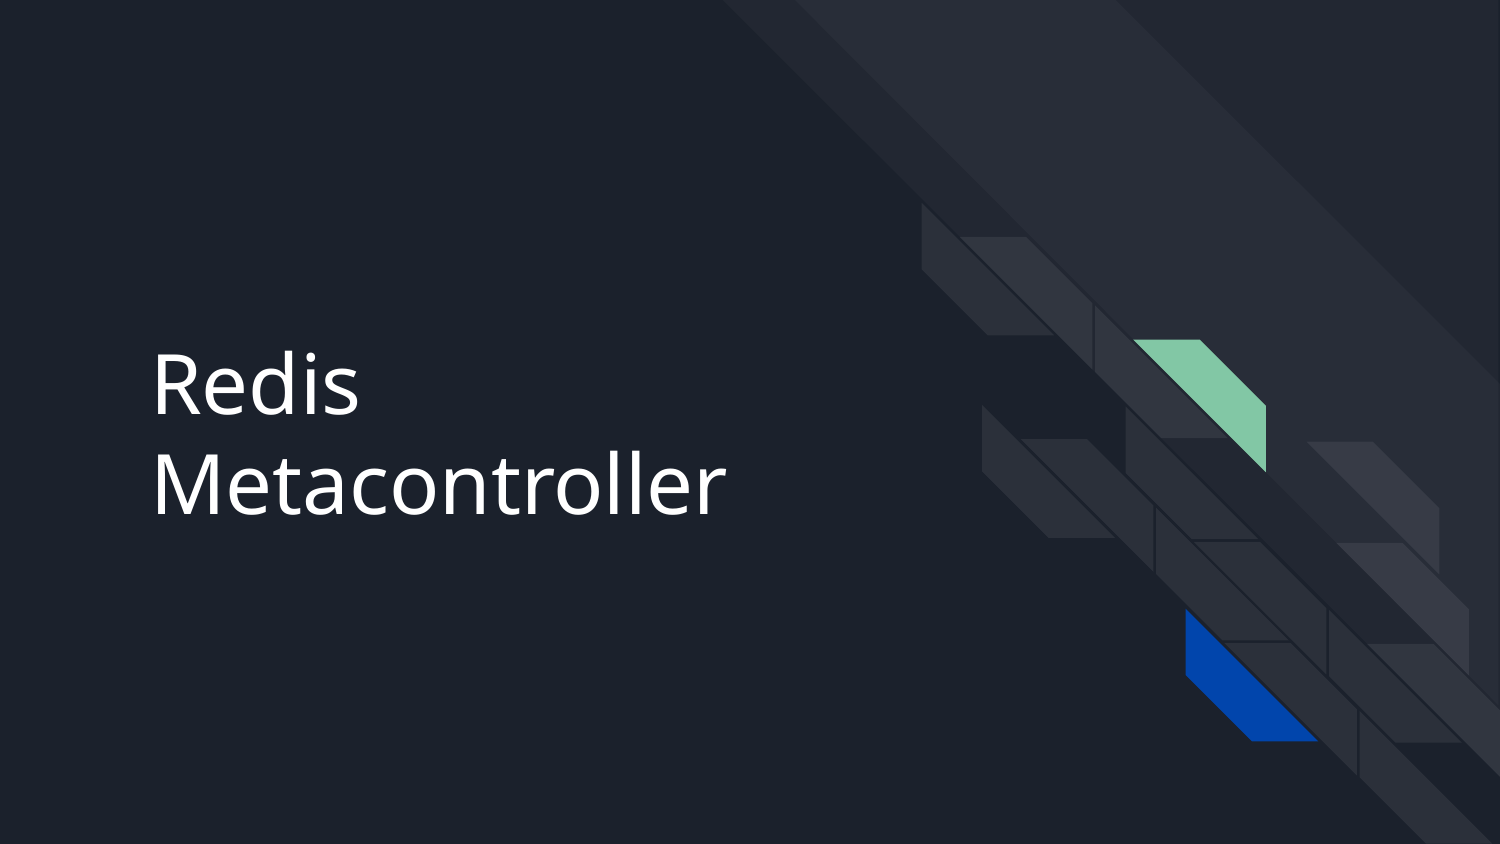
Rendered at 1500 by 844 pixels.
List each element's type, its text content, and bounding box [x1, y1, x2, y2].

title Redis Metacontroller [135, 336, 888, 526]
